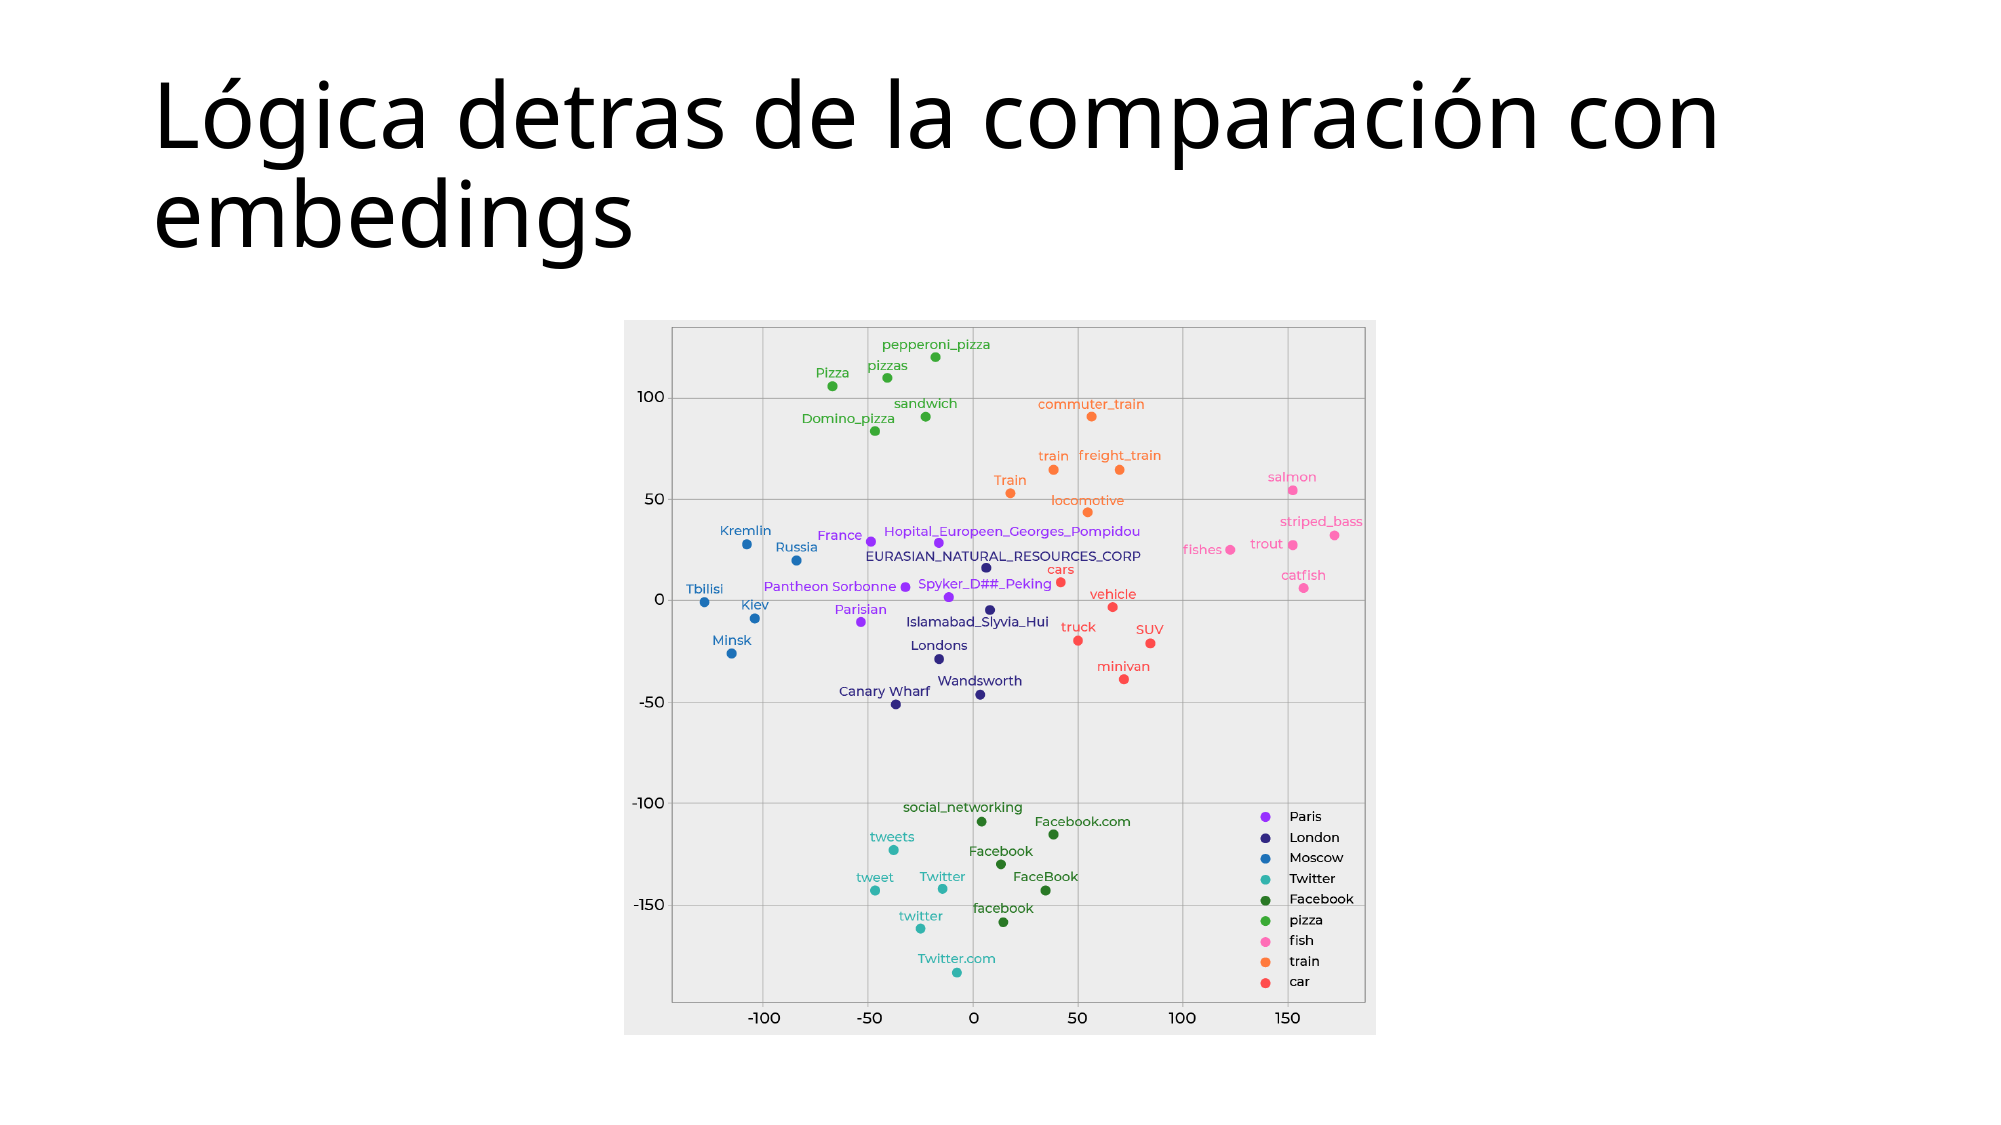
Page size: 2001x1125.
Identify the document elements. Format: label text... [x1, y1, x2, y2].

title Lógica detras de la comparación con embedings [137, 59, 1863, 278]
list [624, 320, 1376, 1035]
